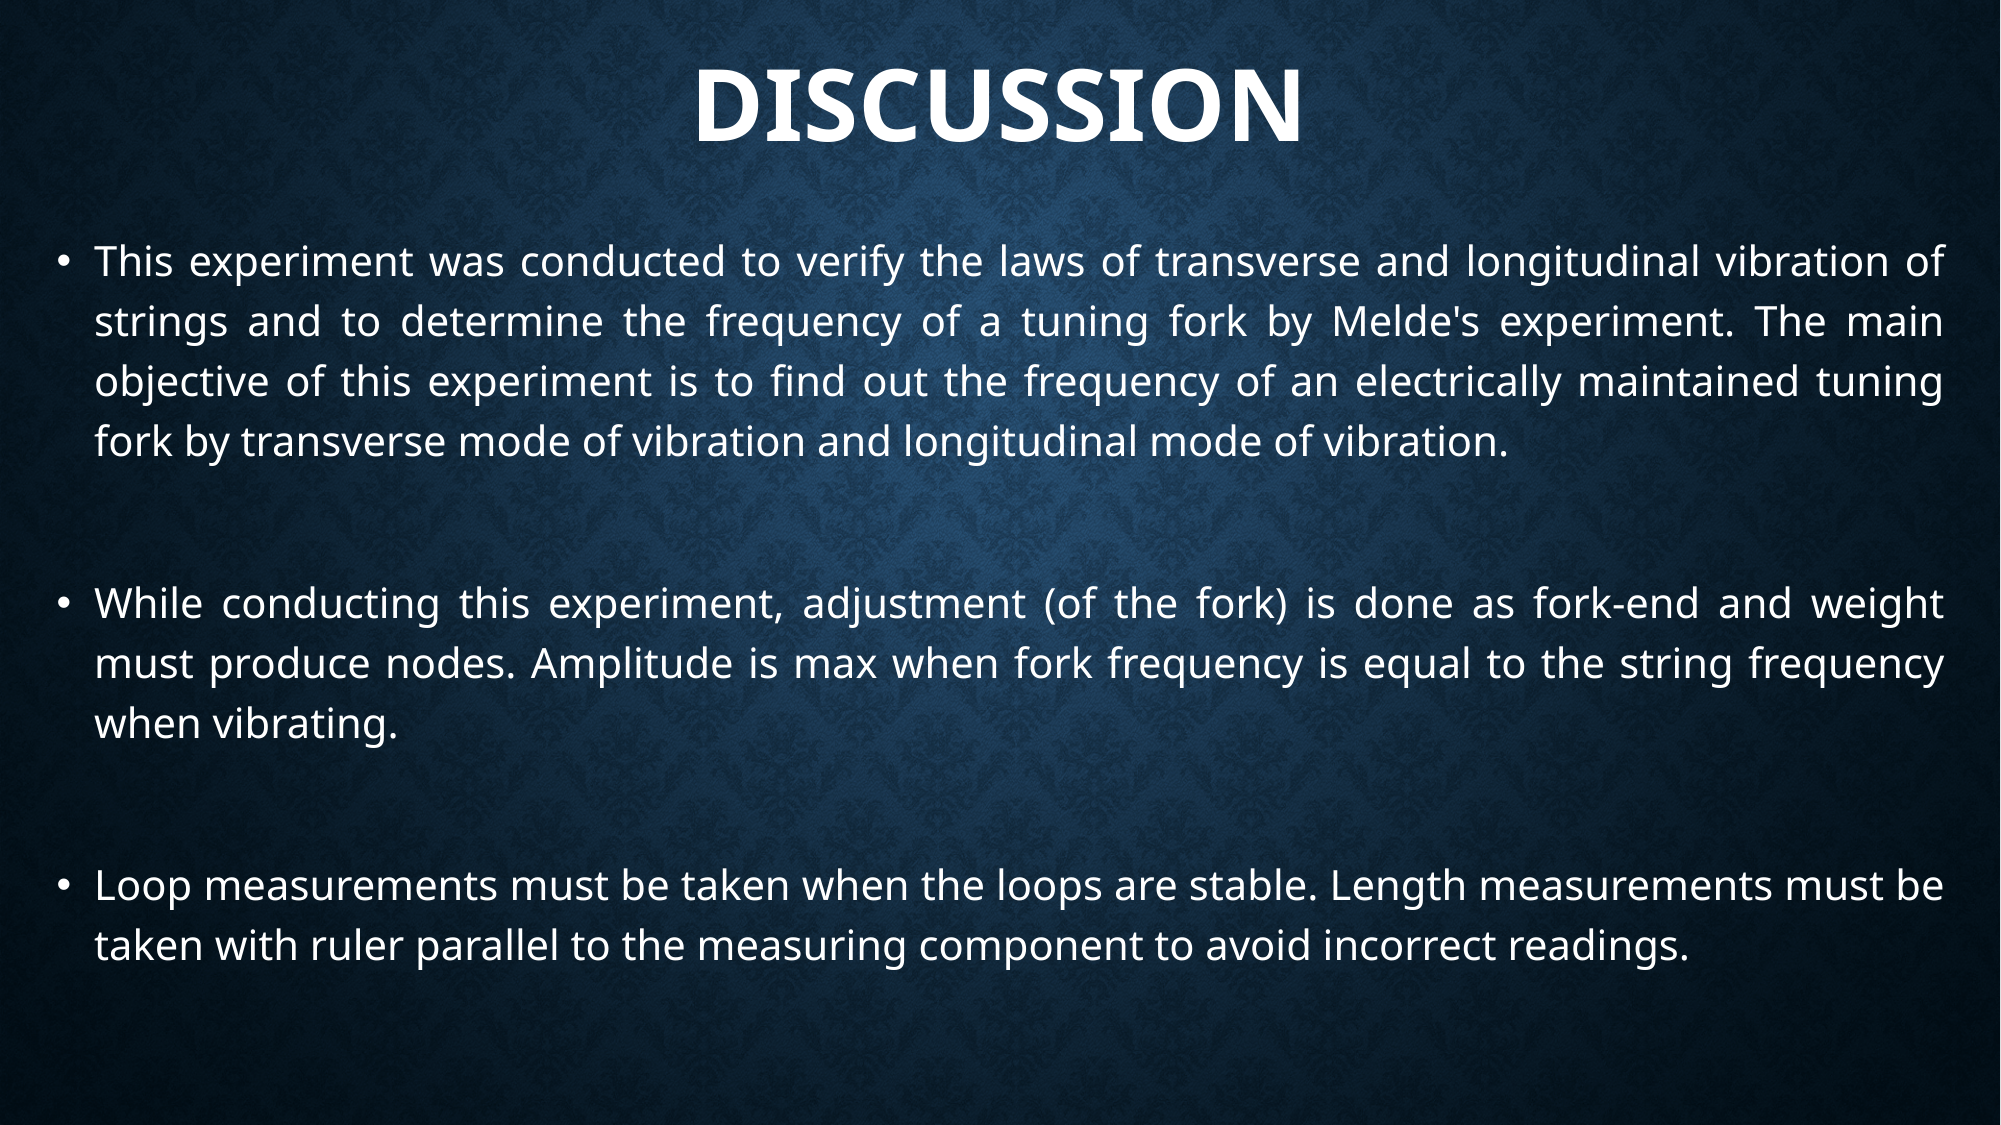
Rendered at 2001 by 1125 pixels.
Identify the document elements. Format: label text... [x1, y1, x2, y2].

title Discussion [149, 0, 1849, 218]
list This experiment was conducted to verify the laws of transverse and longitudinal vibration of strings and to determine the frequency of a tuning fork by Melde's experiment. The main objective of this experiment is to find out the frequency of an electrically maintained tuning fork by transverse mode of vibration and longitudinal mode of vibration. While conducting this experiment, adjustment (of the fork) is done as fork-end and weight must produce nodes. Amplitude is max when fork frequency is equal to the string frequency when vibrating. Loop measurements must be taken when the loops are stable. Length measurements must be taken with ruler parallel to the measuring component to avoid incorrect readings. [41, 217, 1961, 1069]
